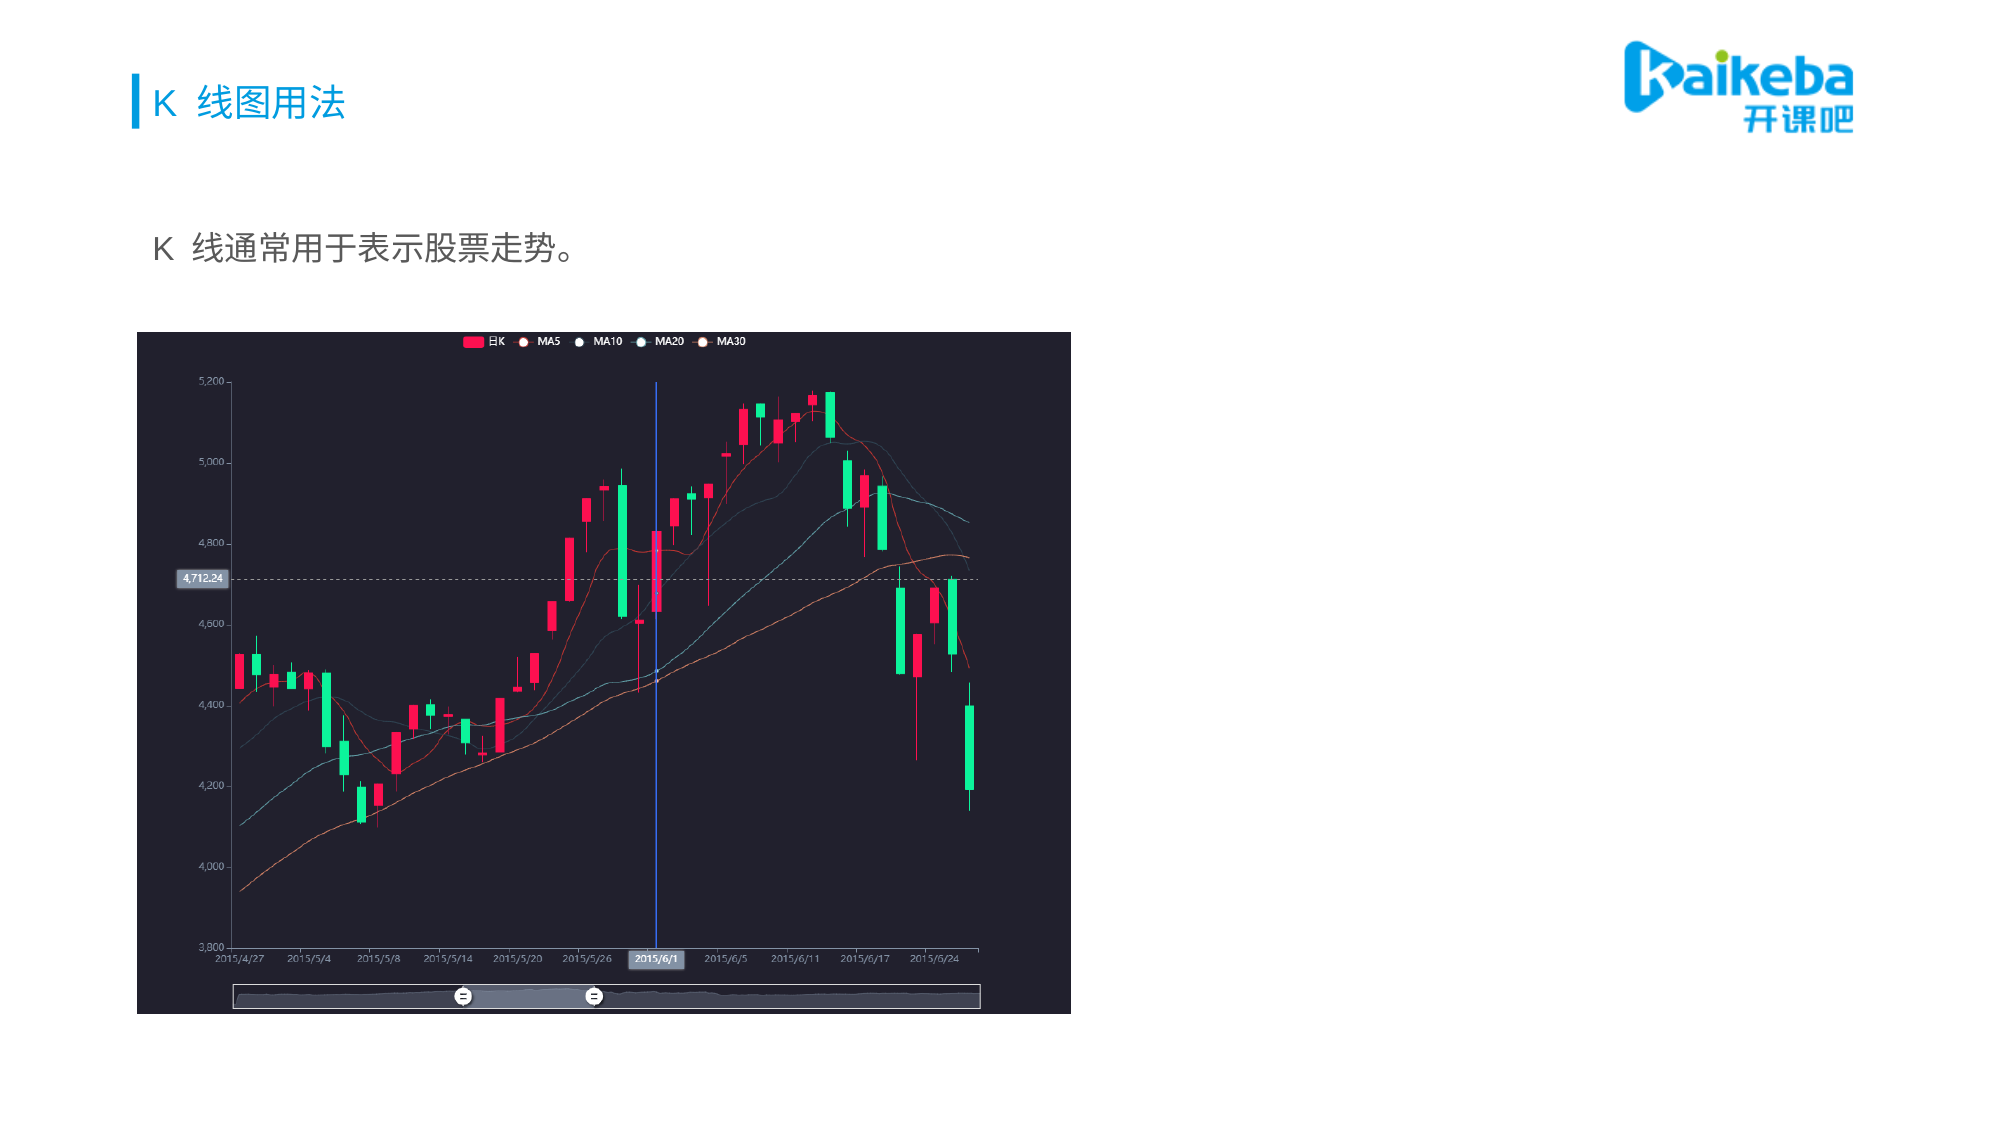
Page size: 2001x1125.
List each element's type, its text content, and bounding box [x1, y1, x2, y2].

picture [1612, 31, 1866, 143]
title K 线图用法 [137, 59, 1863, 148]
list K 线通常用于表示股票走势。 [137, 199, 1863, 1014]
picture [1640, 50, 1650, 59]
picture [137, 332, 1071, 1014]
